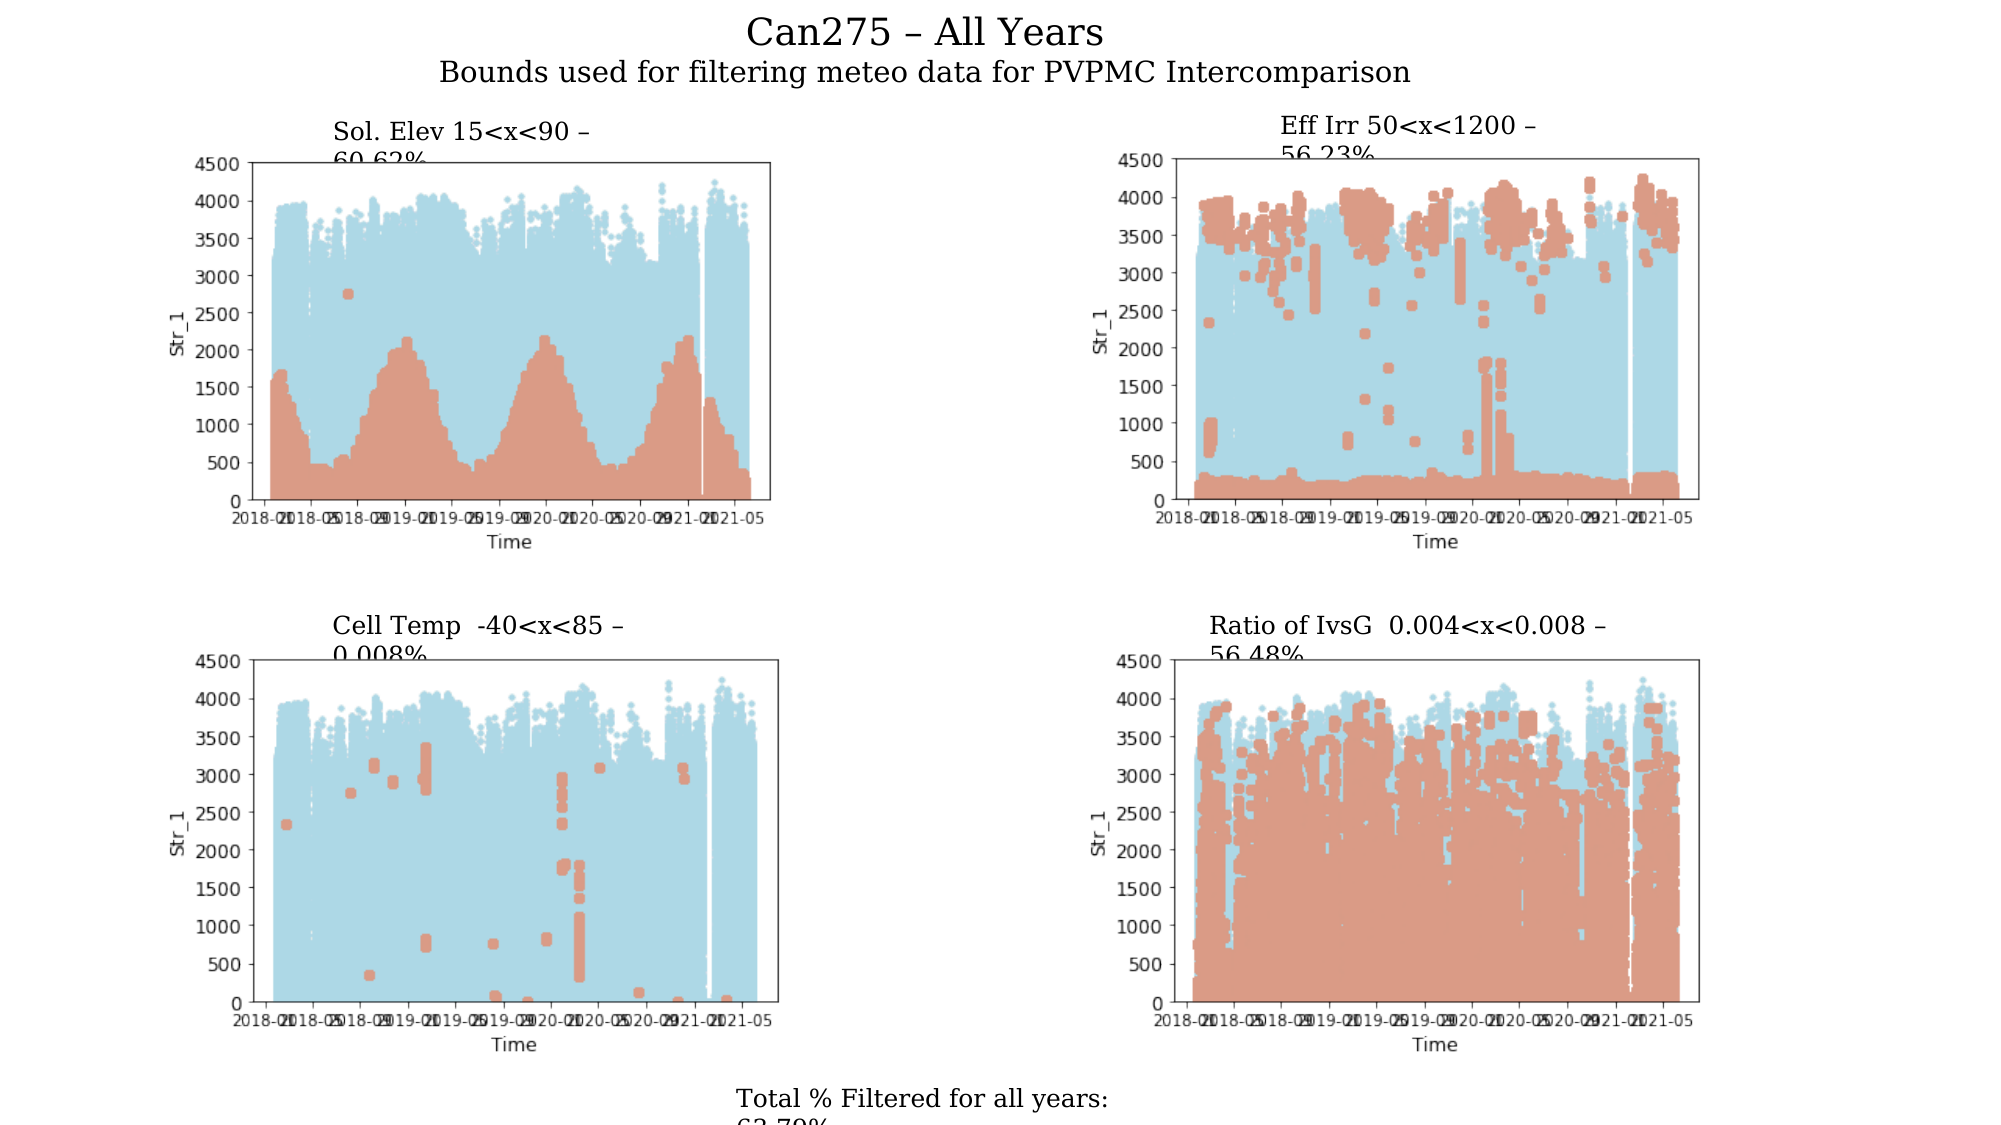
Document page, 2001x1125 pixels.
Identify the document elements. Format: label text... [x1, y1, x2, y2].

picture [1079, 141, 1716, 563]
text_box Cell Temp -40<x<85 – 0.008% [317, 601, 698, 643]
text_box Sol. Elev 15<x<90 – 60.62% [318, 107, 697, 145]
picture [1077, 643, 1720, 1066]
text_box Can275 – All Years Bounds used for filtering meteo data for PVPMC Intercomparison [0, 0, 1861, 186]
picture [156, 643, 799, 1066]
text_box Eff Irr 50<x<1200 – 56.23% [1265, 101, 1644, 141]
text_box Ratio of IvsG 0.004<x<0.008 – 56.48% [1194, 601, 1650, 643]
text_box Total % Filtered for all years: 63.79% [721, 1075, 1201, 1125]
picture [156, 145, 788, 563]
